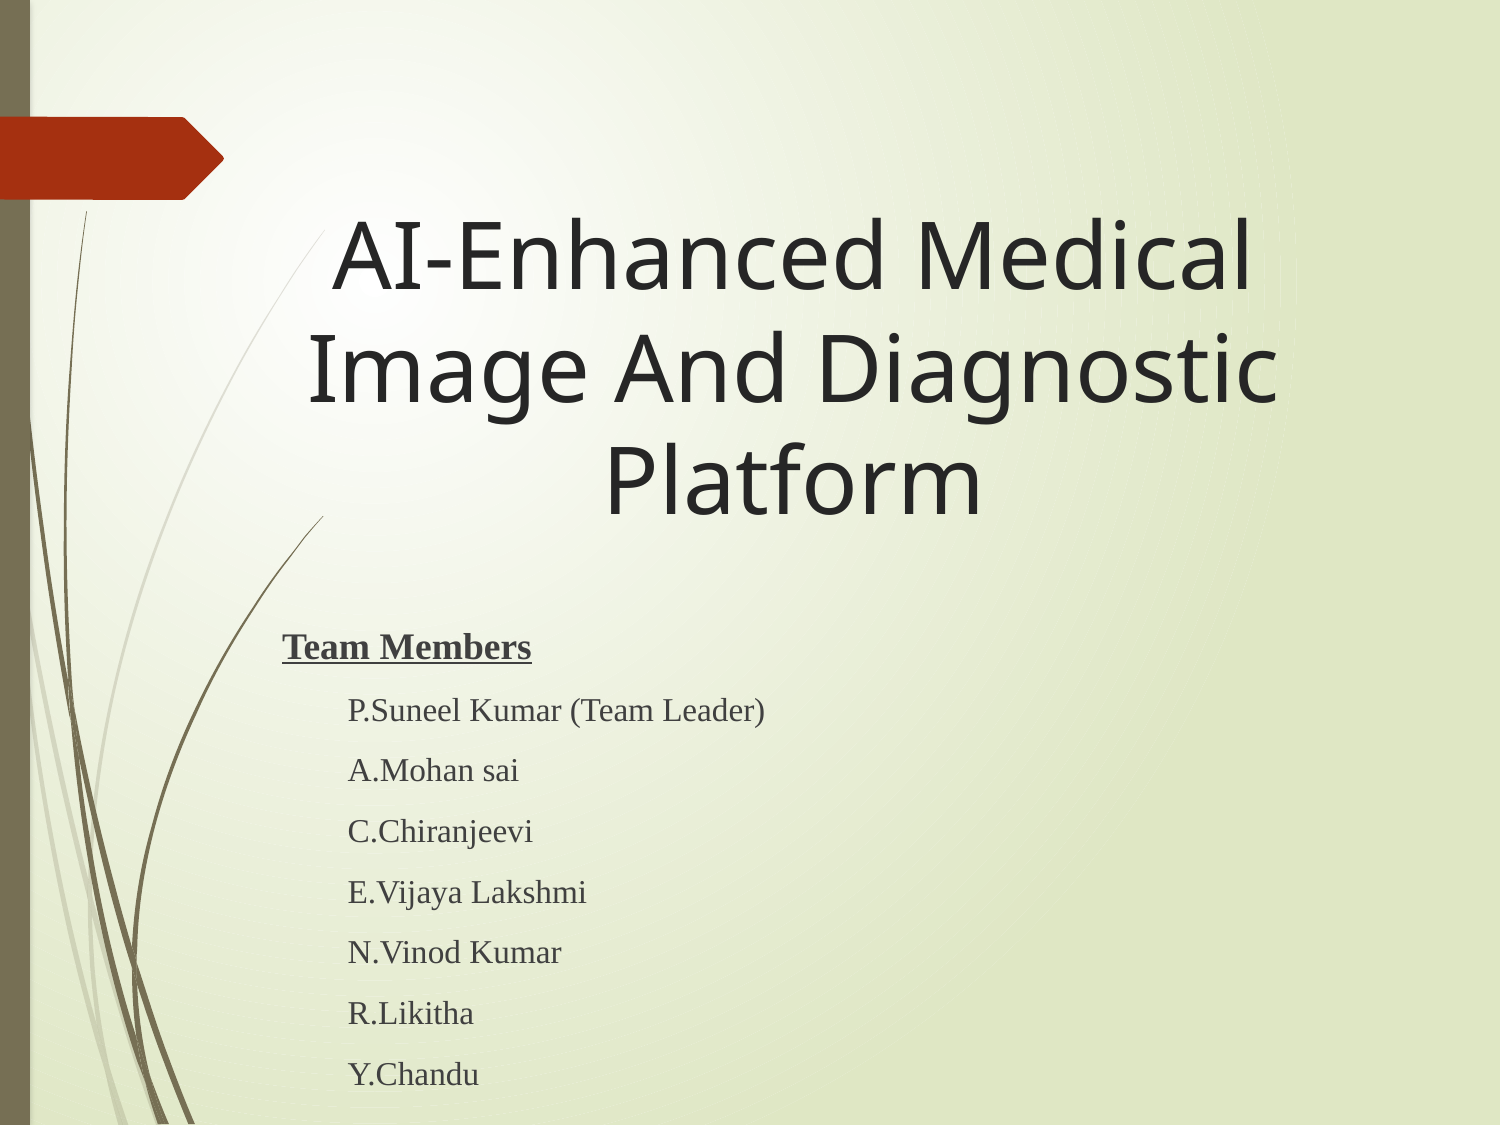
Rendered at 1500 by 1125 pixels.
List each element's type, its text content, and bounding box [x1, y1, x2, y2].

list Team Members P.Suneel Kumar (Team Leader) A.Mohan sai C.Chiranjeevi E.Vijaya Lakshmi N.Vinod Kumar R.Likitha Y.Chandu [267, 614, 1349, 1123]
title AI-Enhanced Medical Image And Diagnostic Platform [253, 188, 1335, 535]
